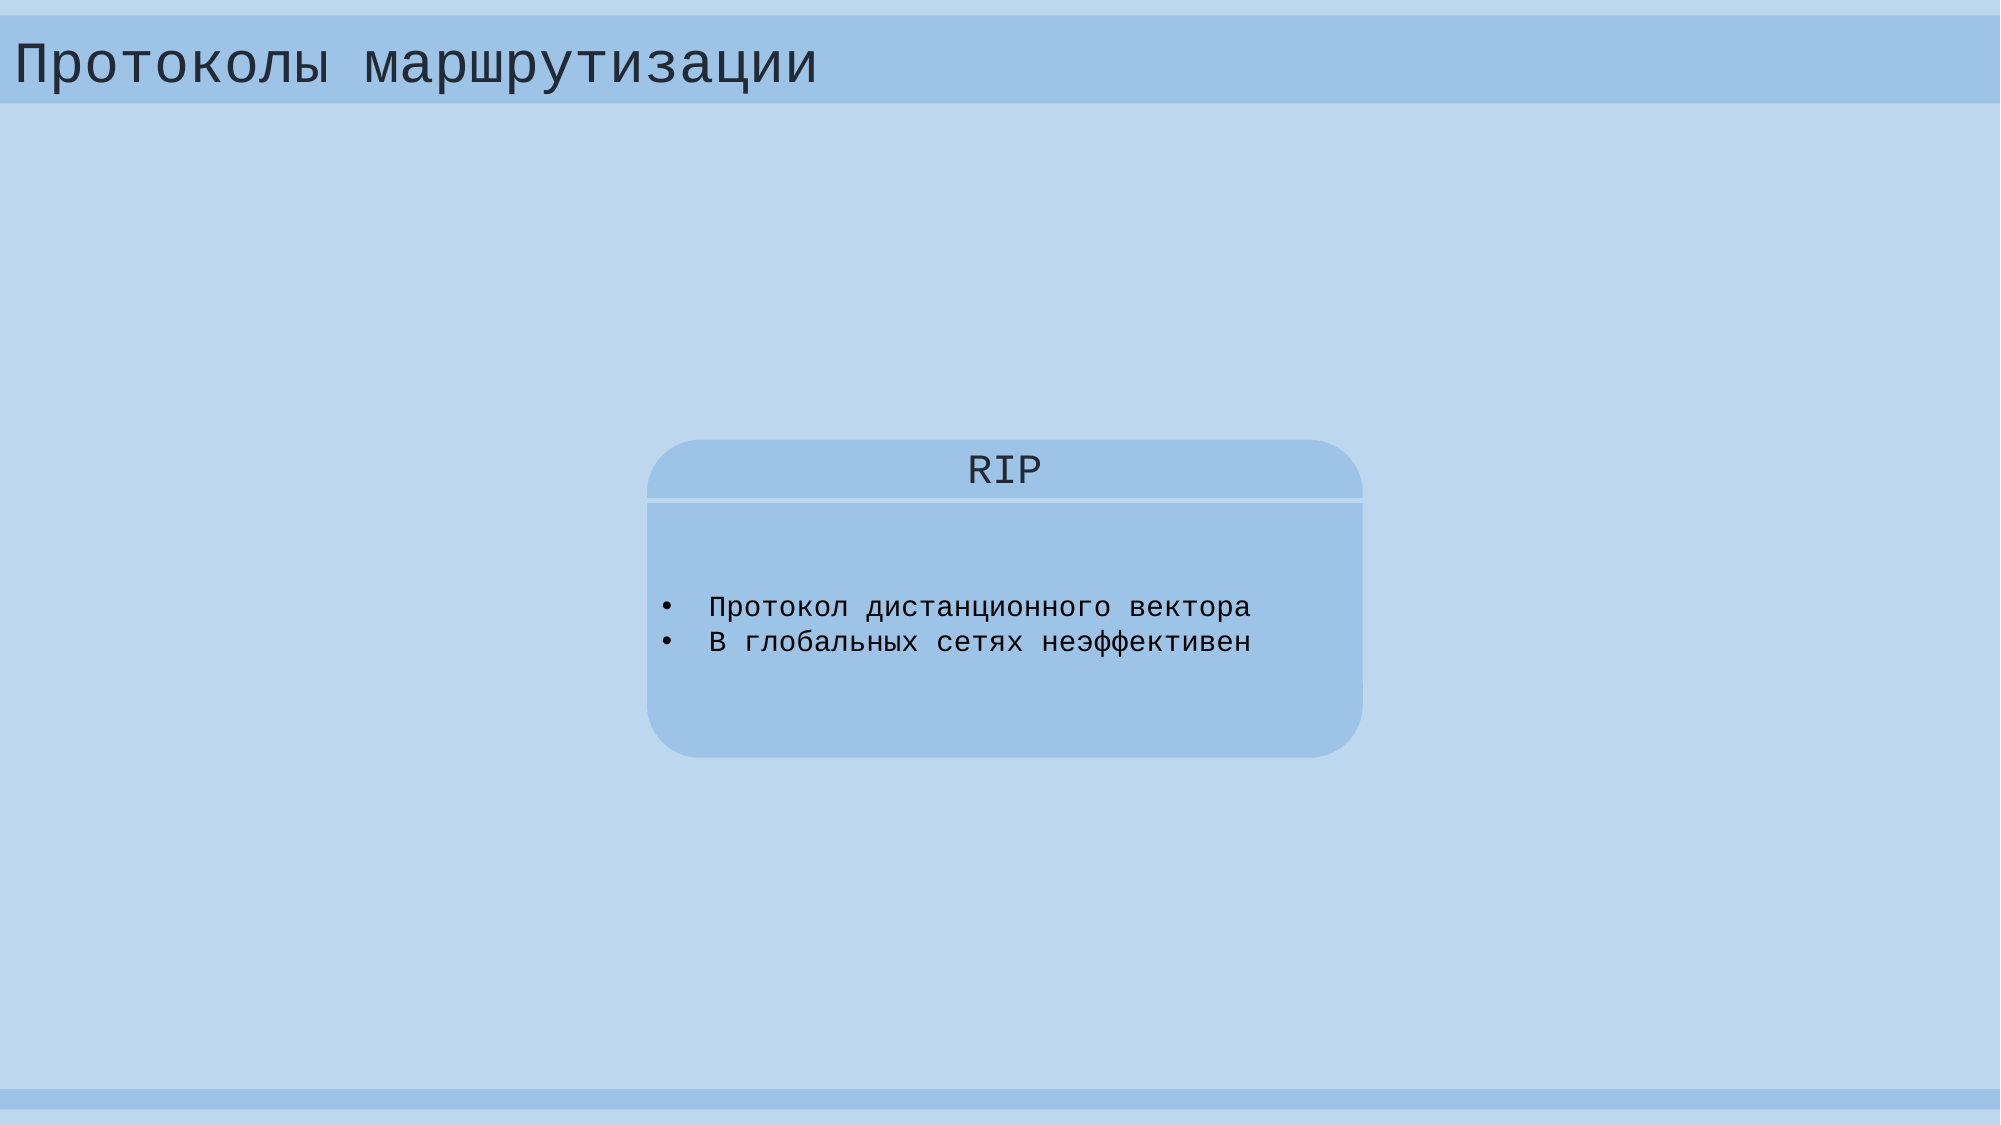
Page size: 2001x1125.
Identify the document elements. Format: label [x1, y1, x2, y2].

text_box [637, 434, 1363, 758]
text_box [0, 15, 2000, 1110]
